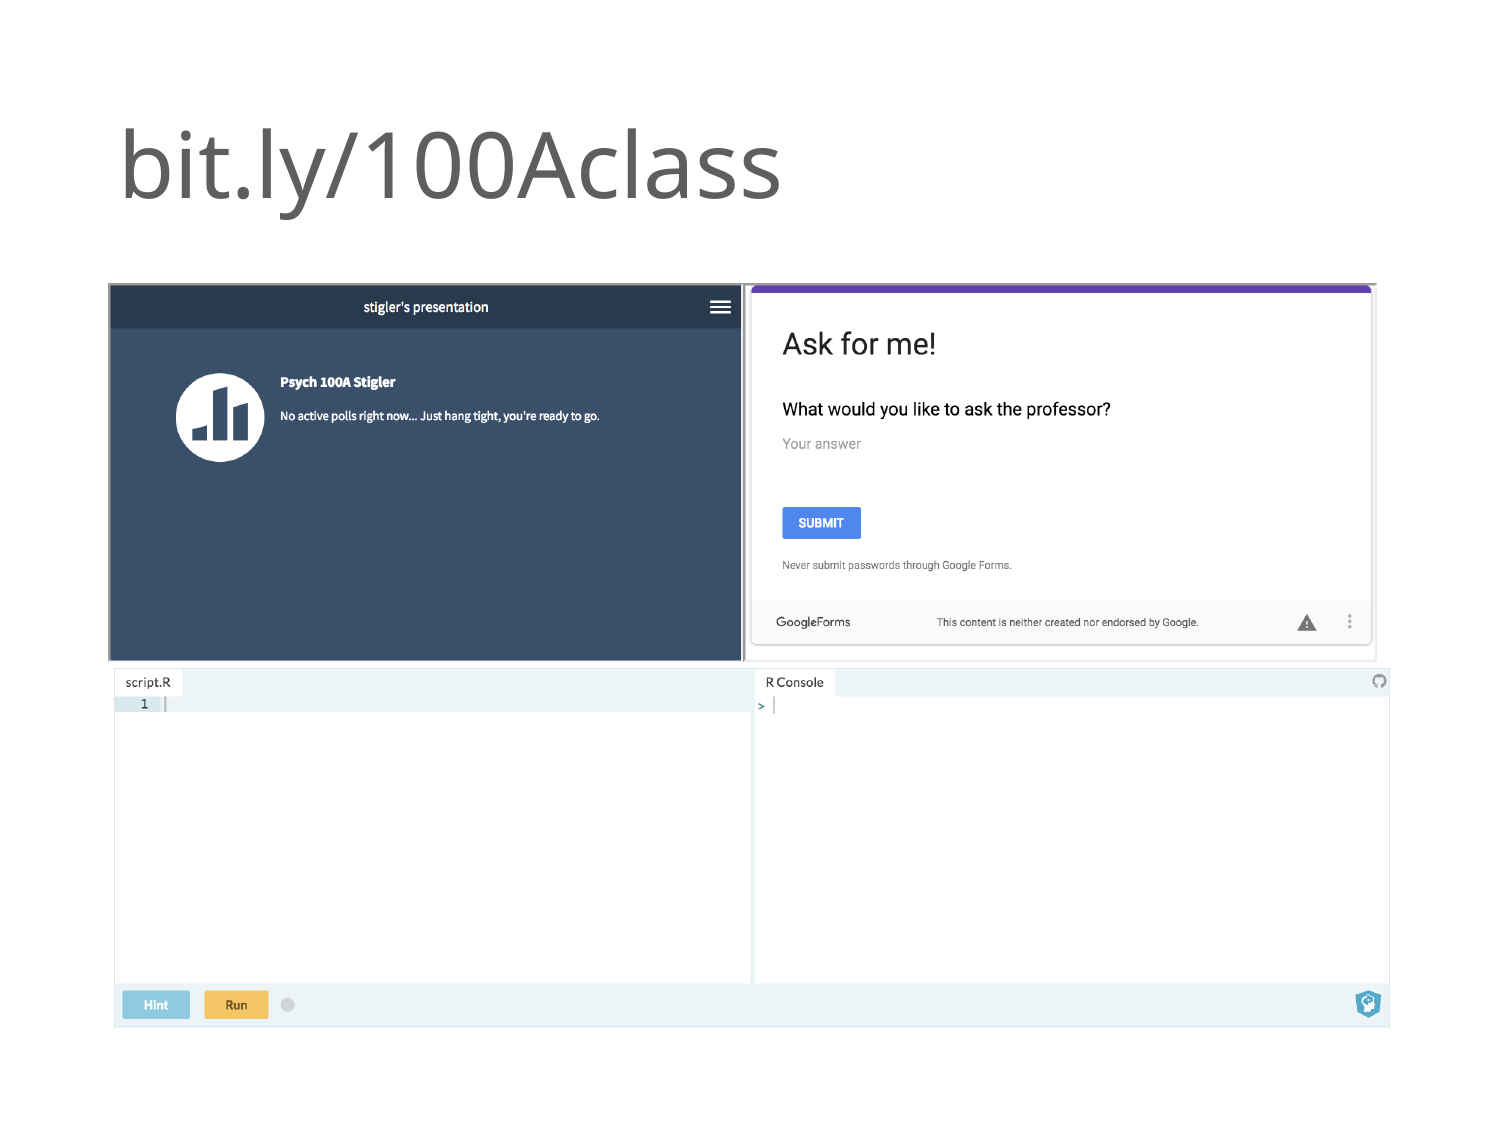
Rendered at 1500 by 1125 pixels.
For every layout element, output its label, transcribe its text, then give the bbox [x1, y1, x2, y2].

picture [103, 277, 1397, 1039]
title bit.ly/100Aclass [103, 59, 1397, 277]
